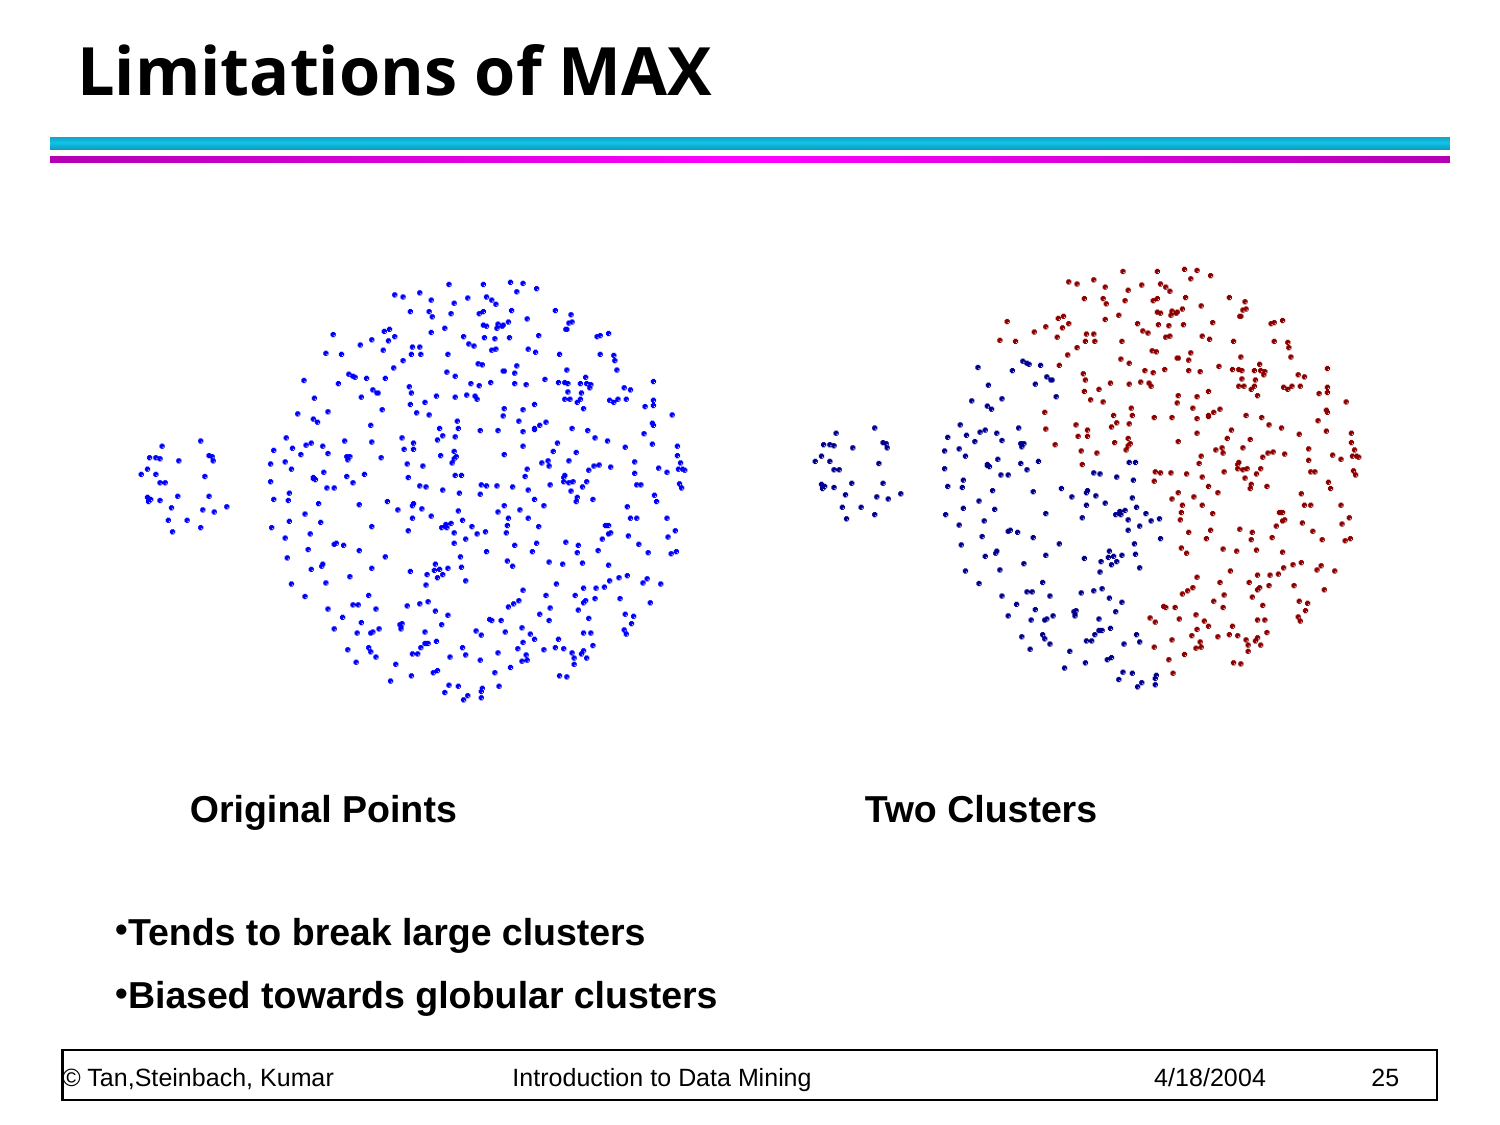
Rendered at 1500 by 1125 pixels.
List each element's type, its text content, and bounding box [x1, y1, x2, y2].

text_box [724, 224, 1426, 838]
title Limitations of MAX [62, 24, 1421, 116]
text_box Tends to break large clusters Biased towards globular clusters [99, 900, 1138, 1028]
picture [49, 237, 724, 763]
text_box Original Points [174, 777, 650, 838]
